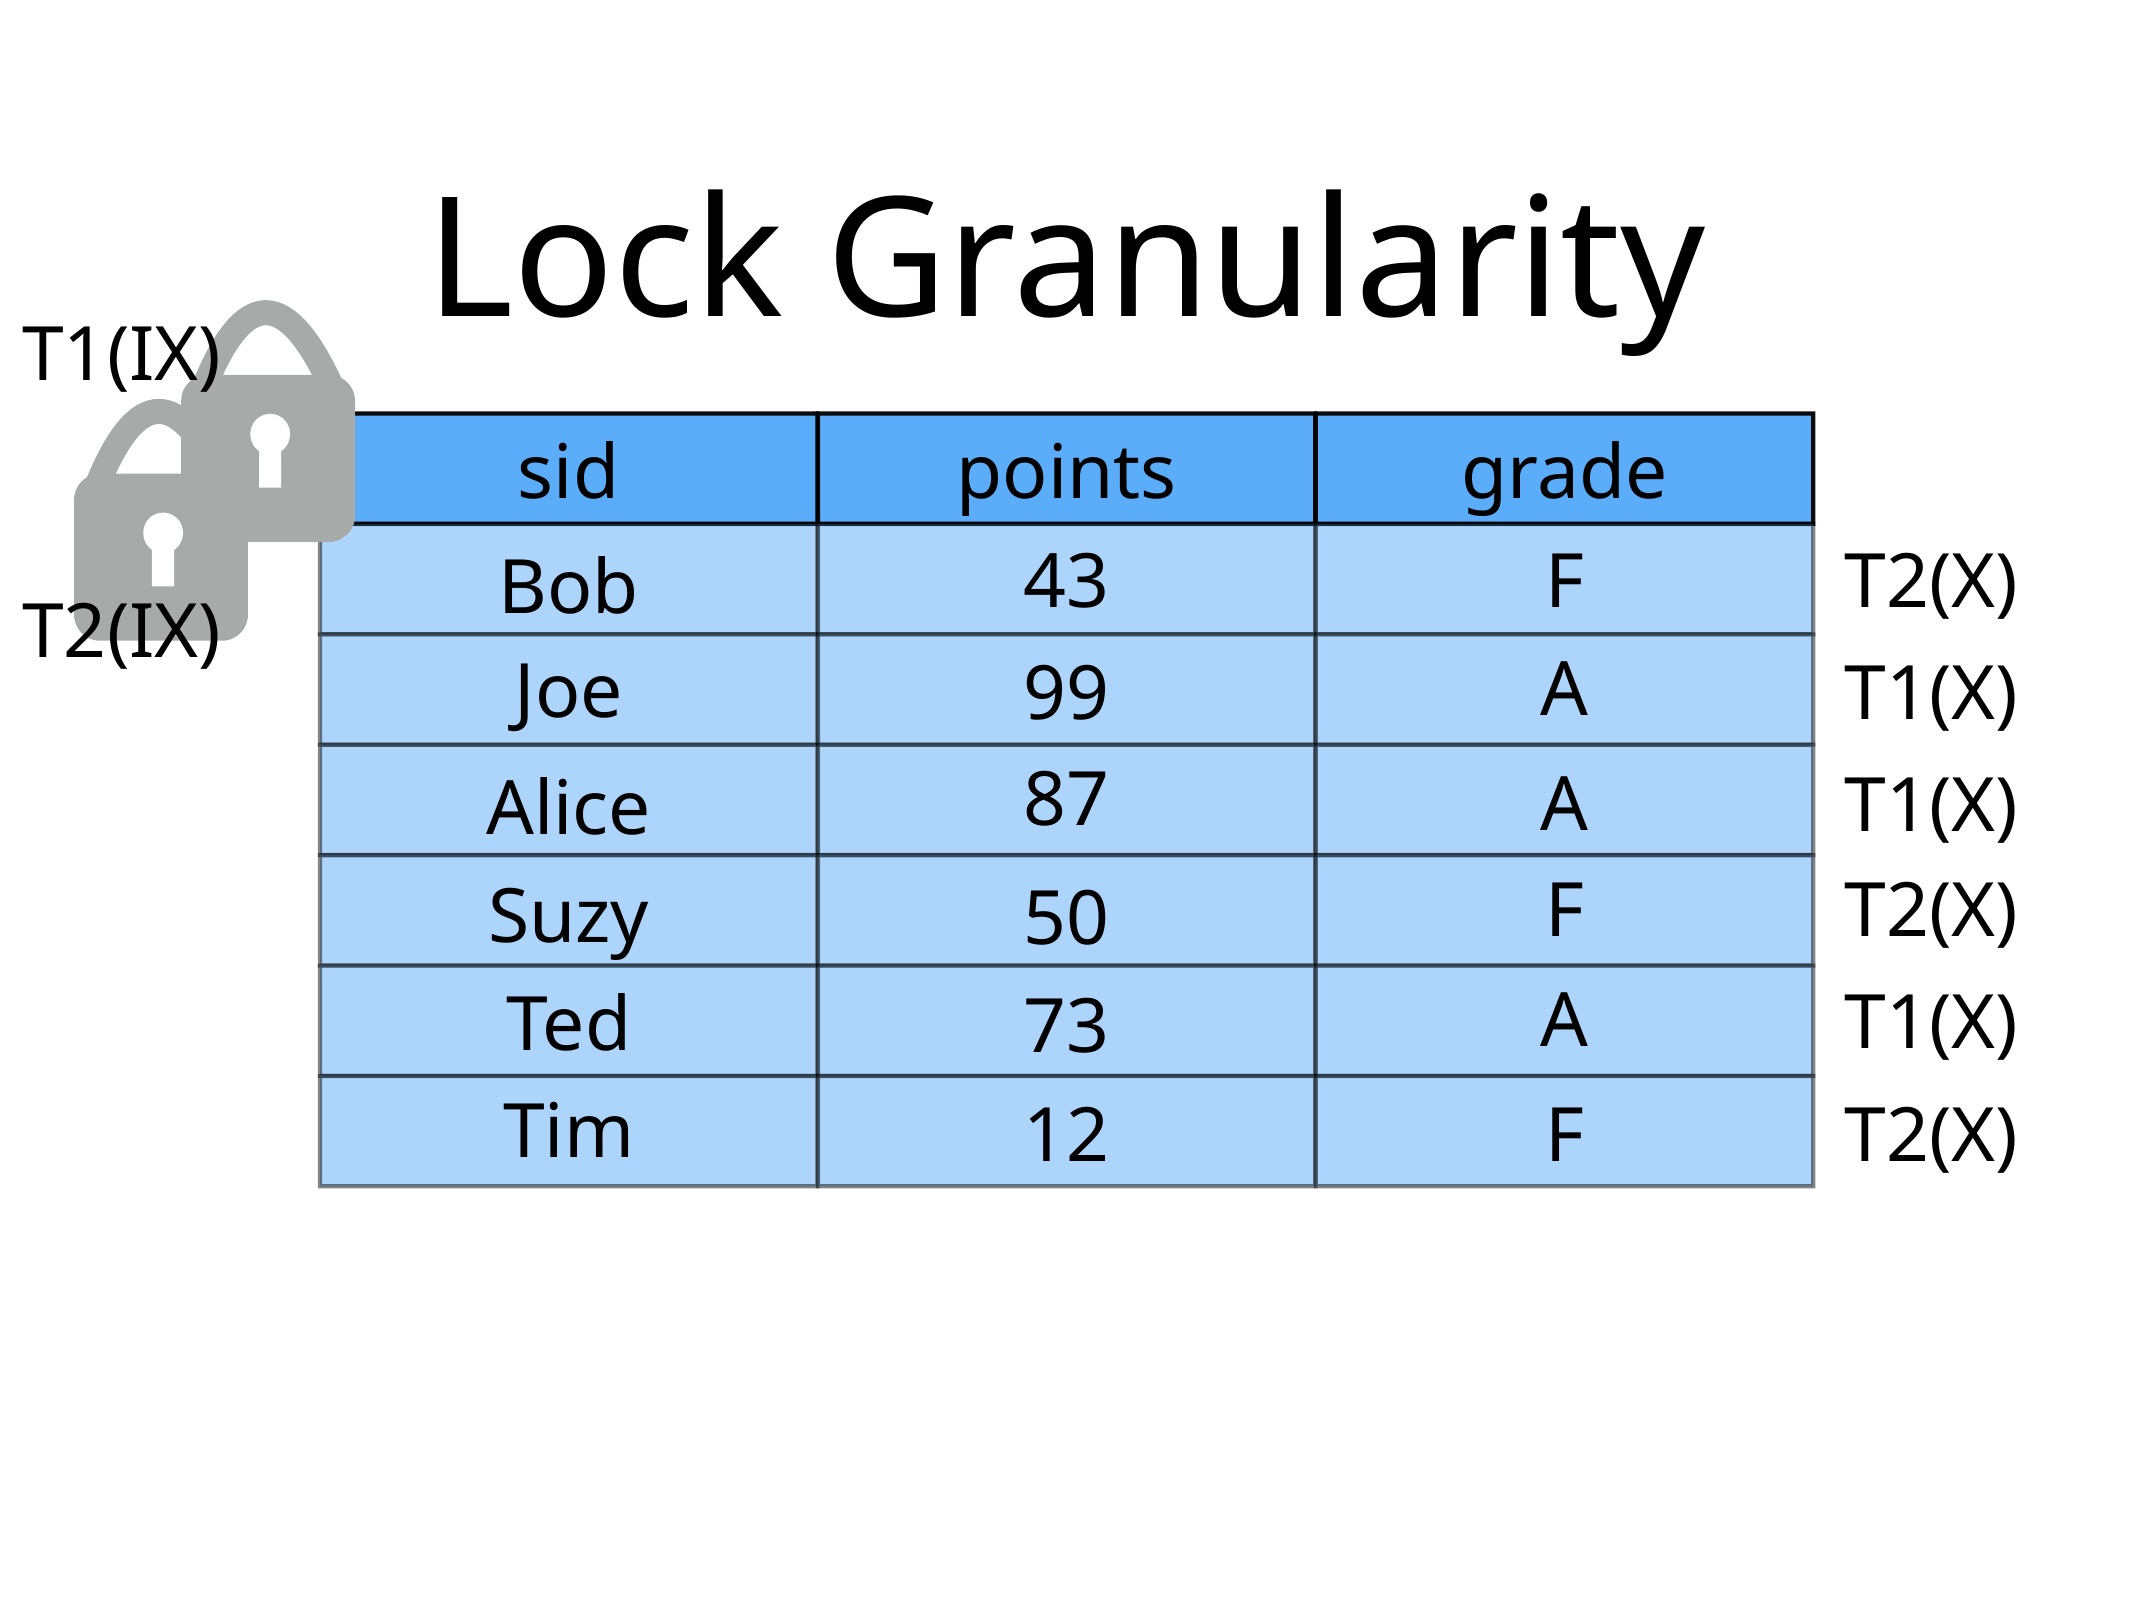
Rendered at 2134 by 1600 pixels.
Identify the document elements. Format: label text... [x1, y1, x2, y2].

text_box [817, 523, 1315, 634]
text_box Joe [506, 634, 632, 741]
text_box 43 [1015, 523, 1118, 631]
text_box T1(IX) [13, 296, 230, 404]
text_box T2(X) [1836, 855, 2027, 960]
text_box T1(X) [1836, 636, 2027, 743]
text_box [257, 413, 291, 452]
text_box [817, 744, 1315, 855]
text_box T1(X) [1836, 747, 2027, 855]
text_box [817, 634, 1315, 744]
text_box grade [1453, 415, 1676, 522]
text_box [320, 1076, 817, 1187]
text_box Tim [494, 1073, 643, 1181]
text_box [817, 855, 1315, 965]
text_box T2(X) [1836, 523, 2027, 631]
text_box [1315, 855, 1814, 965]
text_box A [1532, 632, 1597, 739]
text_box T1(X) [1836, 965, 2027, 1073]
text_box [320, 523, 817, 634]
text_box points [948, 415, 1186, 522]
text_box [1315, 744, 1814, 855]
text_box 73 [1015, 969, 1118, 1077]
text_box [1315, 1076, 1814, 1187]
text_box 12 [1015, 1077, 1118, 1185]
text_box T2(X) [1836, 1077, 2027, 1185]
text_box [230, 374, 356, 542]
text_box sid [509, 415, 628, 522]
text_box A [1532, 746, 1597, 854]
title Lock Granularity [155, 72, 1978, 428]
text_box [320, 855, 817, 965]
text_box [817, 413, 1315, 523]
text_box [320, 744, 817, 855]
text_box F [1536, 1077, 1593, 1185]
text_box [1315, 965, 1814, 1076]
text_box 87 [1015, 742, 1118, 850]
text_box 99 [1015, 636, 1118, 742]
text_box F [1536, 523, 1593, 631]
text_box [73, 411, 249, 641]
text_box [1315, 523, 1814, 634]
text_box [817, 1076, 1315, 1187]
text_box Suzy [479, 859, 658, 966]
text_box [230, 312, 326, 374]
text_box A [1532, 963, 1597, 1070]
text_box [320, 965, 817, 1076]
text_box F [1536, 852, 1593, 960]
text_box [1315, 634, 1814, 744]
text_box Bob [490, 530, 648, 637]
text_box [817, 965, 1315, 1076]
text_box [355, 413, 817, 523]
text_box 50 [1015, 861, 1118, 968]
text_box T2(IX) [13, 573, 230, 681]
text_box [259, 446, 282, 488]
text_box Ted [497, 967, 640, 1073]
text_box Alice [477, 750, 660, 858]
text_box [320, 634, 817, 744]
text_box [1315, 413, 1814, 523]
